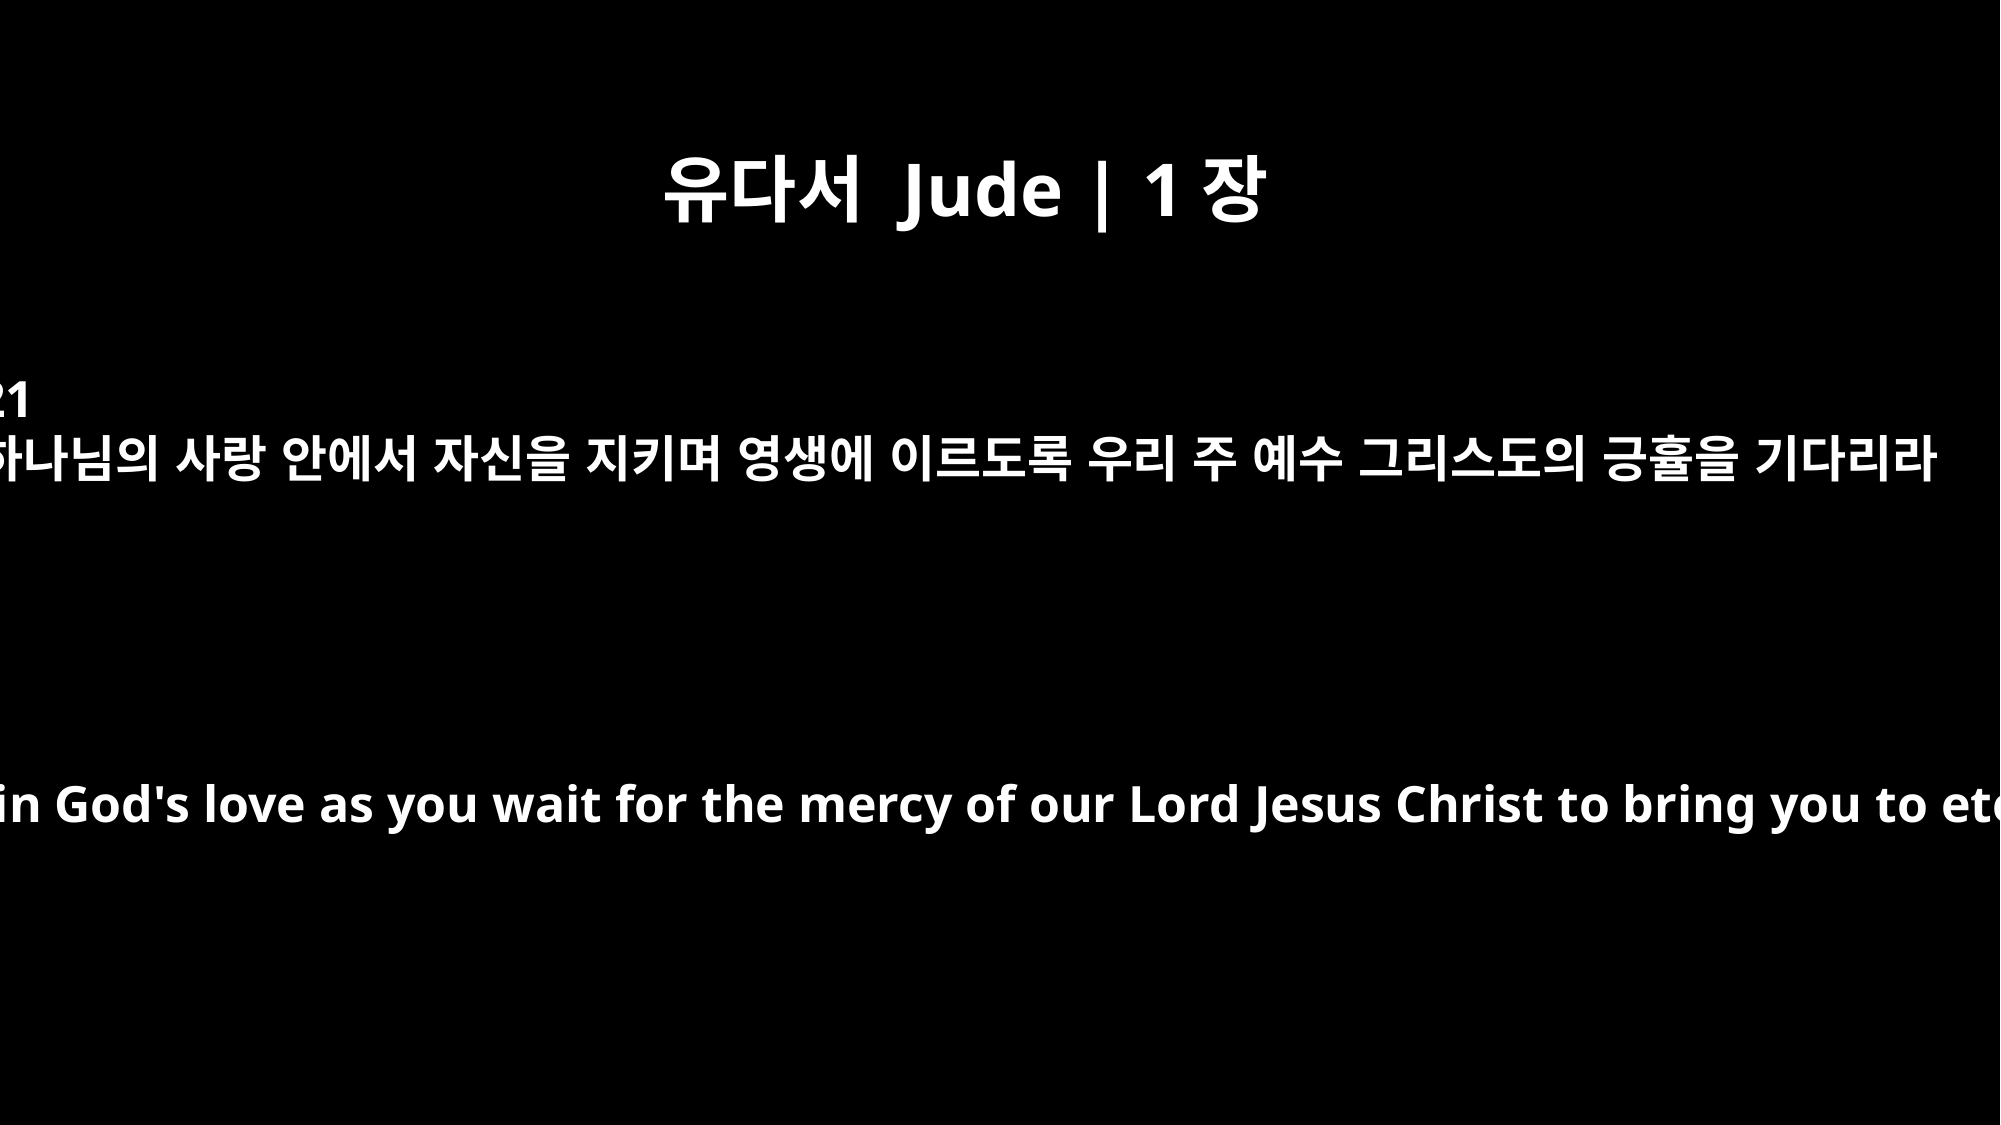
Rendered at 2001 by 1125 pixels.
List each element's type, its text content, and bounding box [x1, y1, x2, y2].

text_box 21 하나님의 사랑 안에서 자신을 지키며 영생에 이르도록 우리 주 예수 그리스도의 긍휼을 기다리라 [0, 359, 1955, 495]
text_box Keep yourselves in God's love as you wait for the mercy of our Lord Jesus Christ to bring you to eternal life. [0, 764, 2000, 840]
text_box 유다서 Jude | 1장 [648, 136, 1284, 239]
